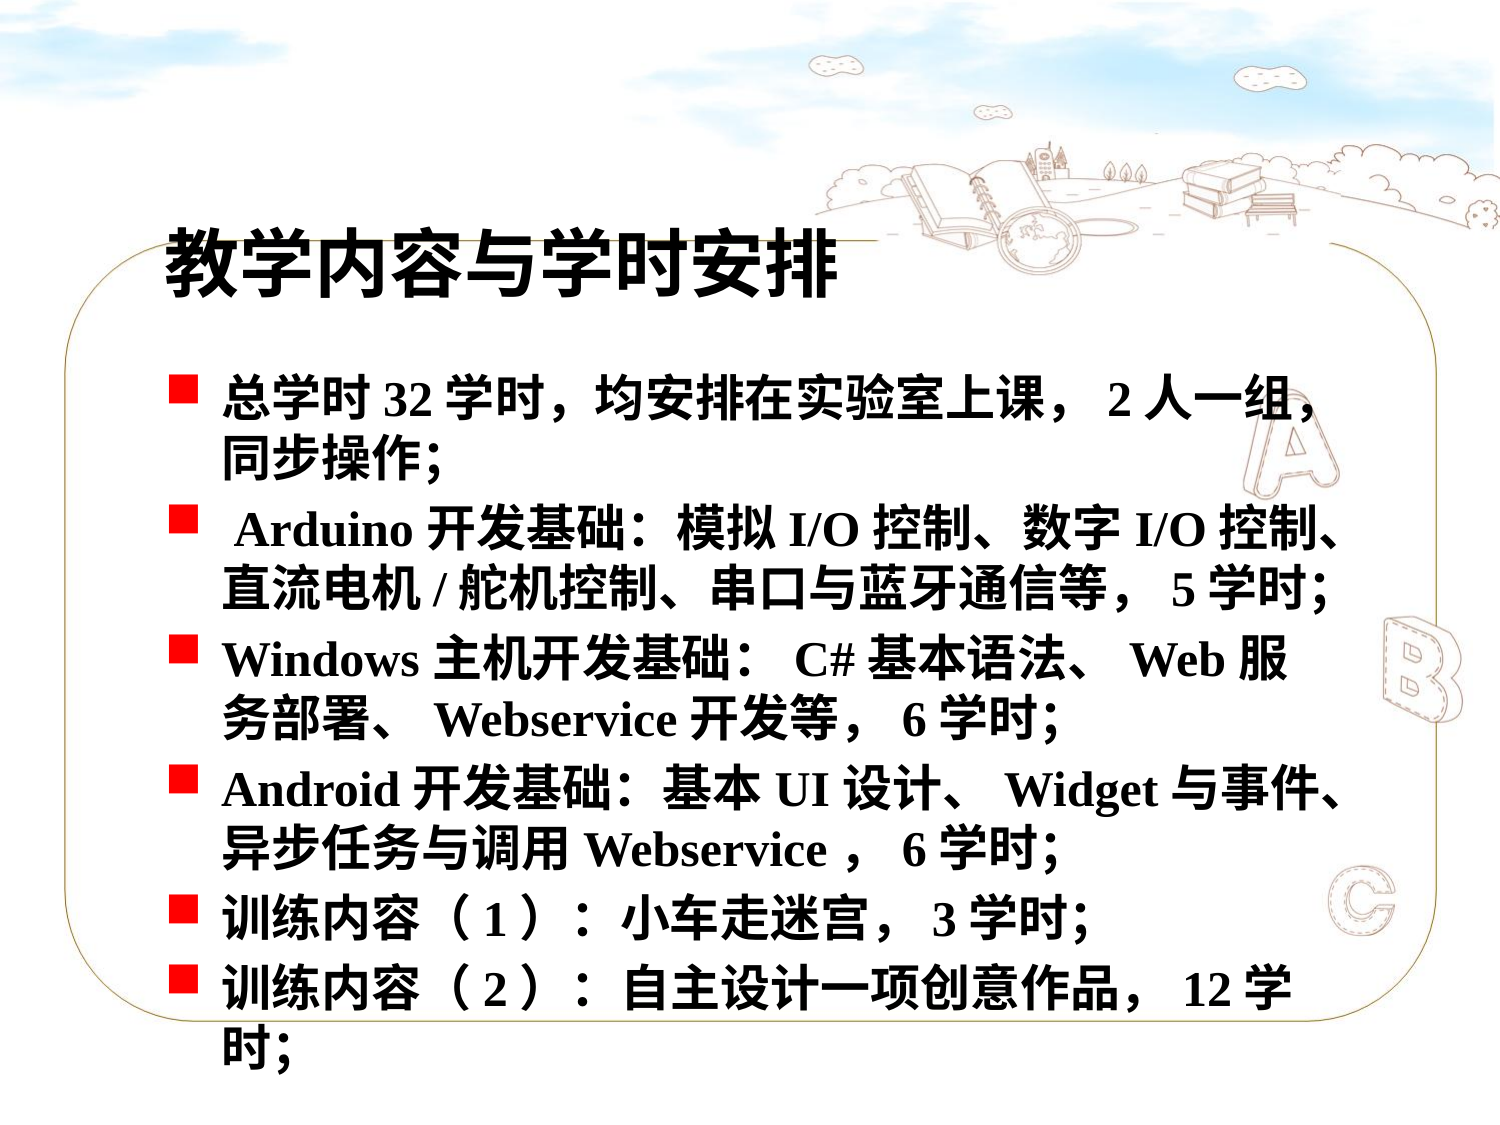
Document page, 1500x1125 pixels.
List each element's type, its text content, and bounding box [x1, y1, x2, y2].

list 总学时32学时，均安排在实验室上课，2人一组，同步操作； Arduino开发基础：模拟I/O控制、数字I/O控制、直流电机/舵机控制、串口与蓝牙通信等，5学时； Windows主机开发基础：C#基本语法、Web服务部署、Webservice开发等，6学时； Android开发基础：基本UI设计、Widget与事件、异步任务与调用Webservice，6学时； 训练内容（1）：小车走迷宫，3学时； 训练内容（2）：自主设计一项创意作品，12学时； [149, 358, 1351, 885]
title 教学内容与学时安排 [149, 189, 1351, 334]
picture [0, 0, 1500, 1125]
